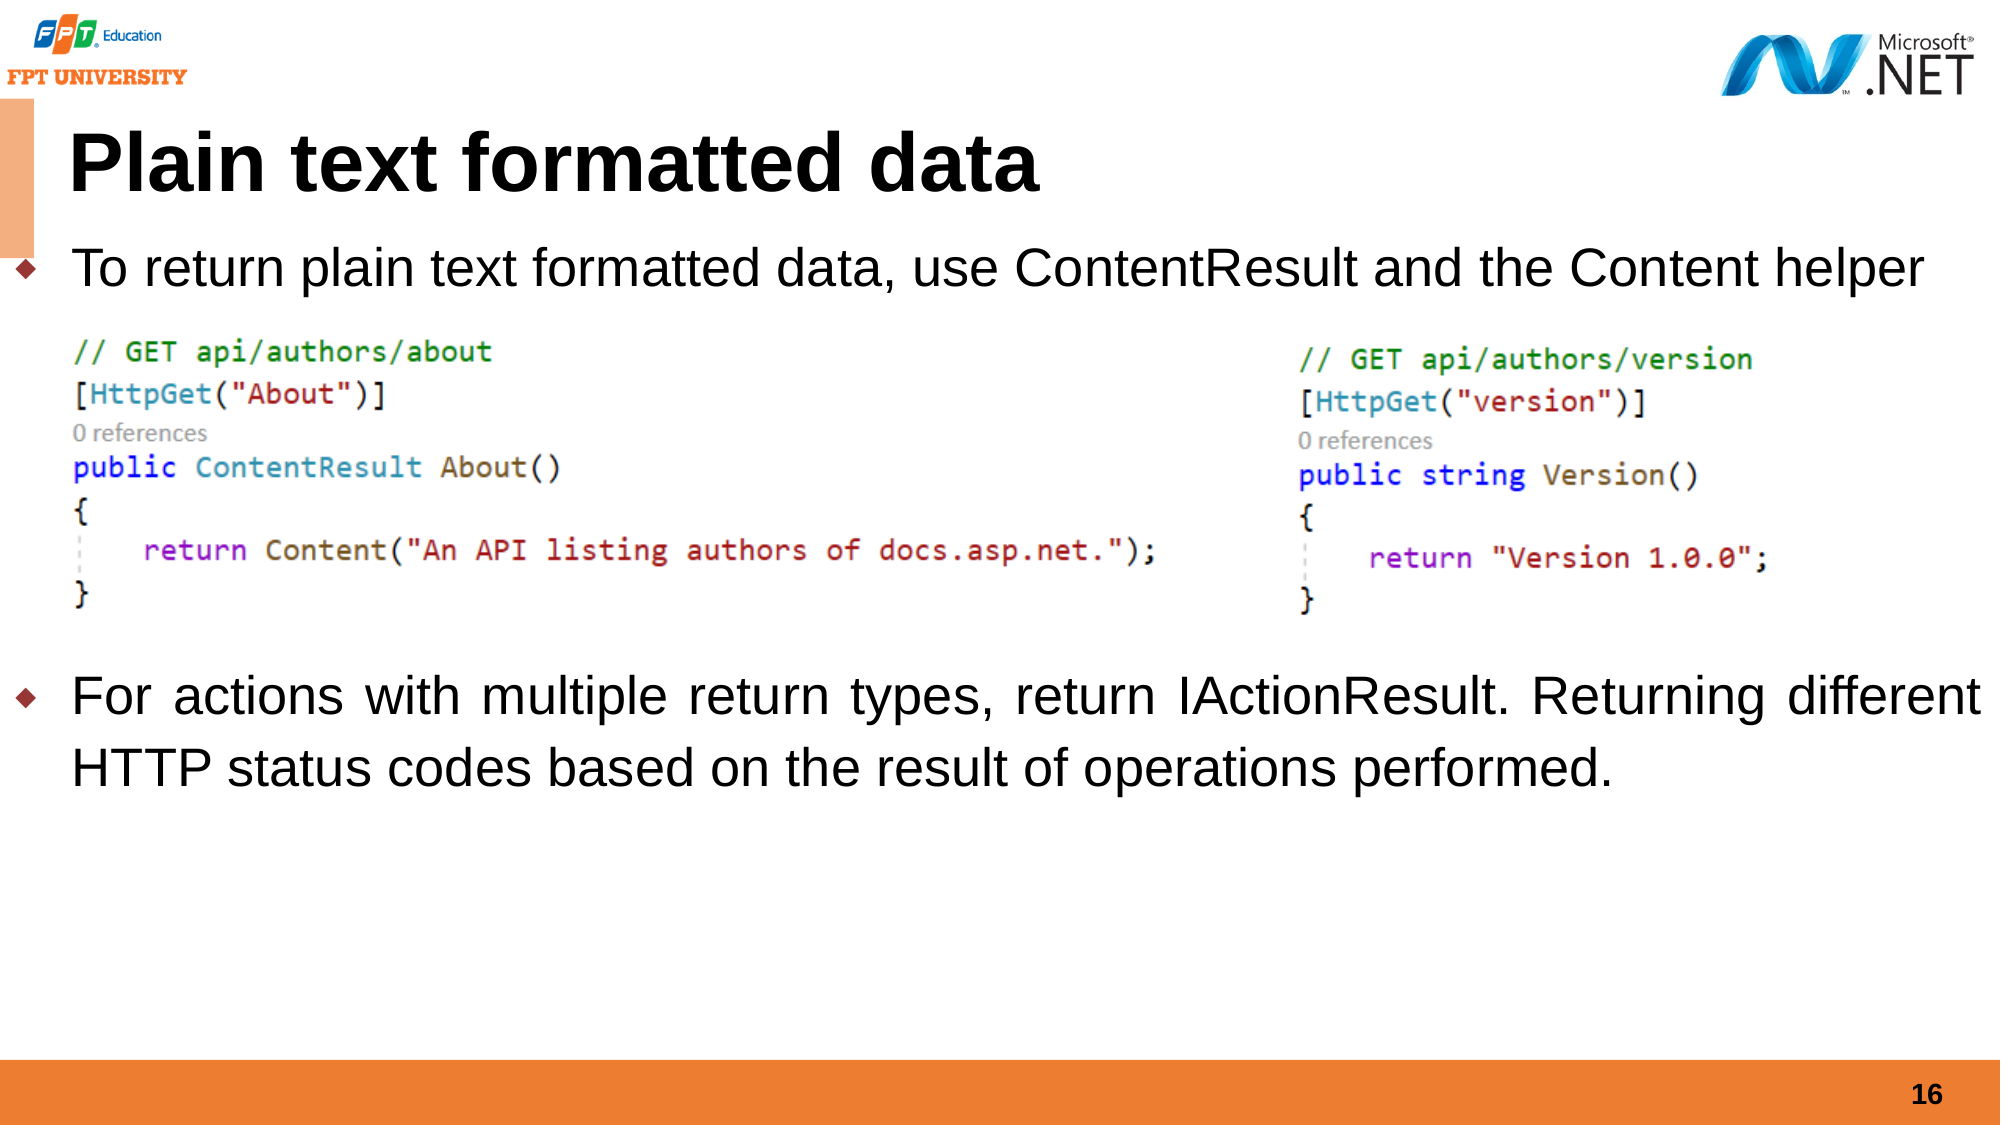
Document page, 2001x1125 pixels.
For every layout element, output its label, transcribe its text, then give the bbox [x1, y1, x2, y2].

slide_number 16 [1508, 1063, 1959, 1123]
picture [53, 328, 1165, 627]
list To return plain text formatted data, use ContentResult and the Content helper For actions with multiple return types, return IActionResult. Returning different HTTP status codes based on the result of operations performed. [0, 217, 2000, 1057]
title Plain text formatted data [53, 111, 2000, 217]
picture [1279, 335, 1885, 627]
picture [0, 0, 194, 95]
picture [1685, 0, 2001, 129]
